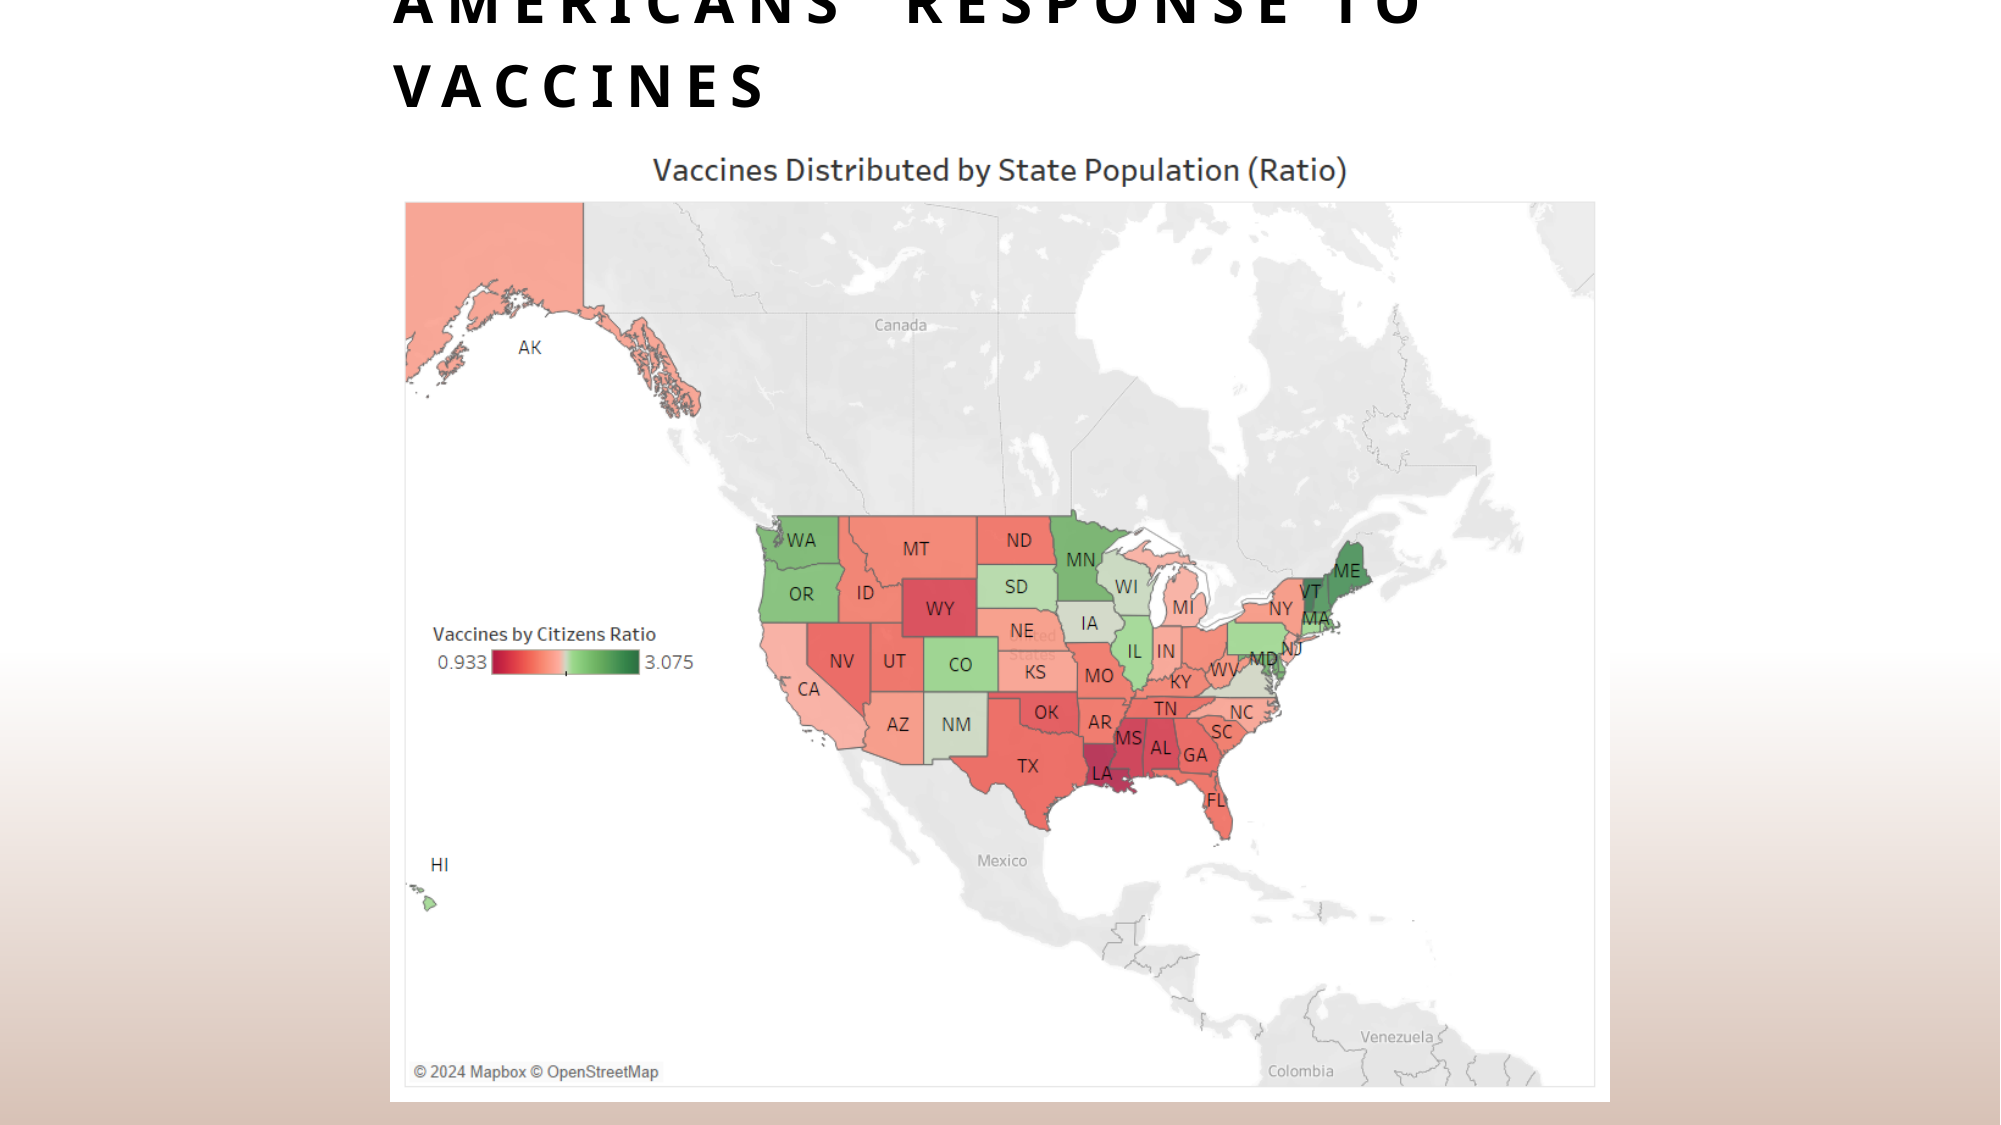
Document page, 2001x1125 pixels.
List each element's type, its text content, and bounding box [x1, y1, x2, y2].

title Americans’ Response to Vaccines [378, 28, 1622, 127]
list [390, 126, 1610, 1102]
